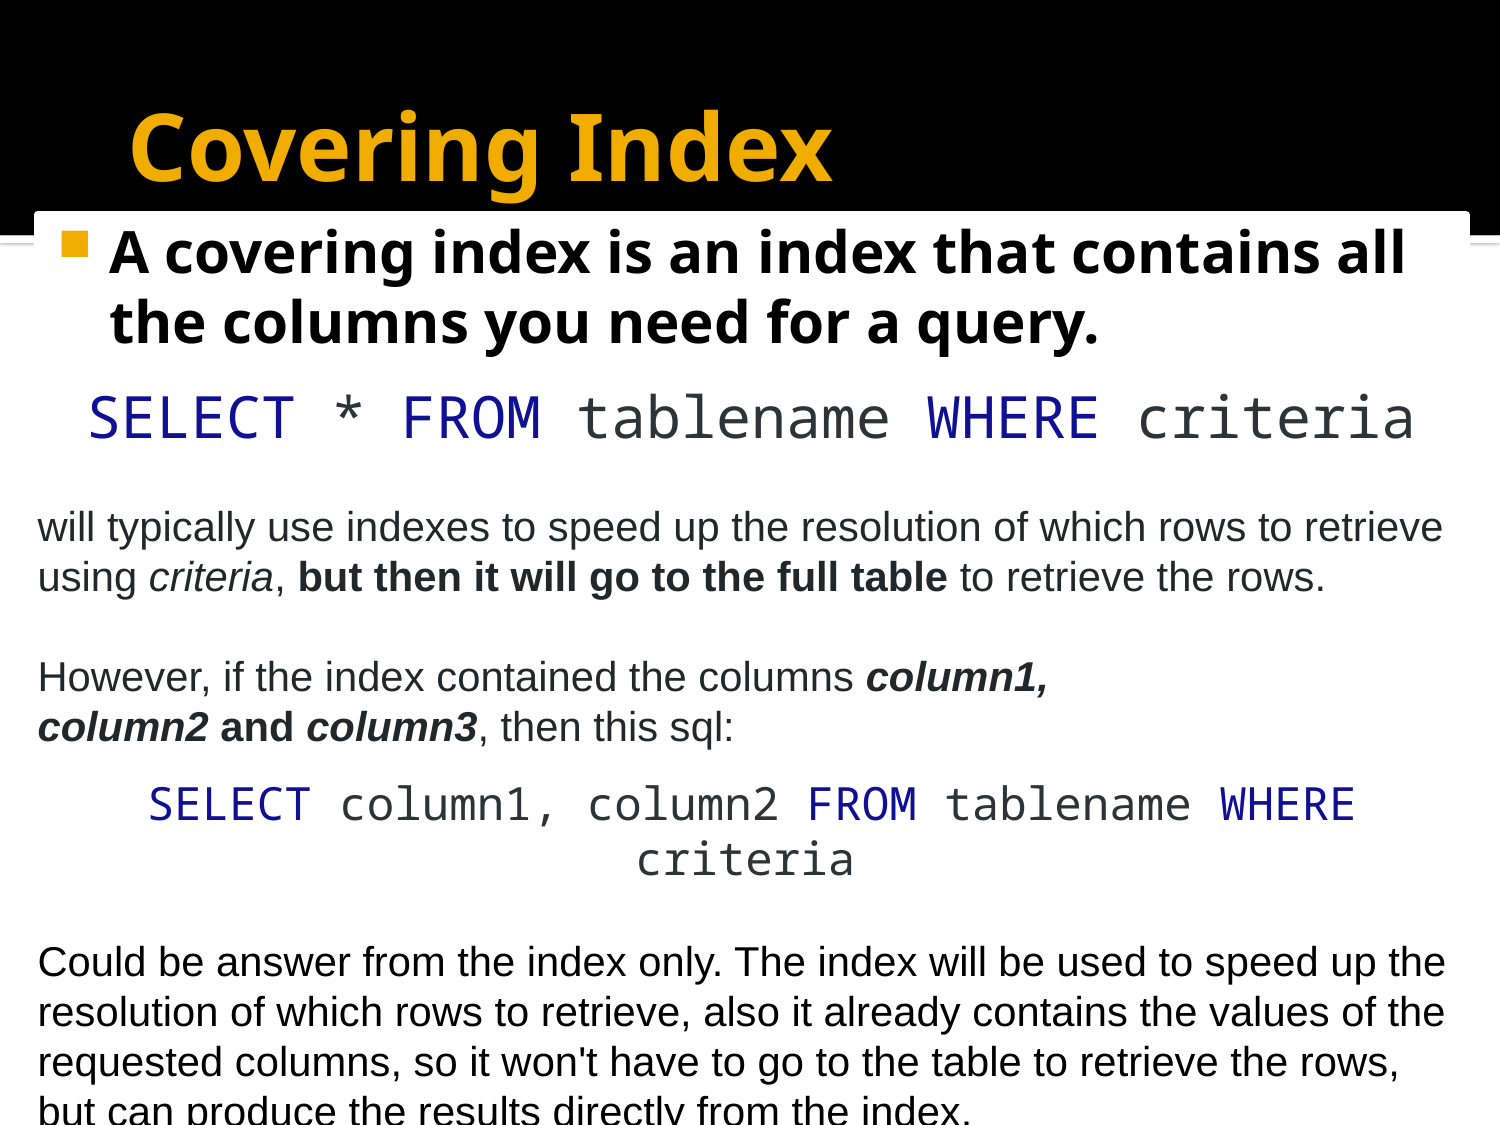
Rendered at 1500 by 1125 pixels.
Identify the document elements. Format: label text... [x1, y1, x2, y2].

text_box A covering index is an index that contains all the columns you need for a query. SELECT * FROM tablename WHERE criteria will typically use indexes to speed up the resolution of which rows to retrieve using criteria, but then it will go to the full table to retrieve the rows. However, if the index contained the columns column1, column2 and column3, then this sql: SELECT column1, column2 FROM tablename WHERE criteria Could be answer from the index only. The index will be used to speed up the resolution of which rows to retrieve, also it already contains the values of the requested columns, so it won't have to go to the table to retrieve the rows, but can produce the results directly from the index. [34, 211, 1470, 1125]
title Covering Index [112, 50, 1388, 211]
